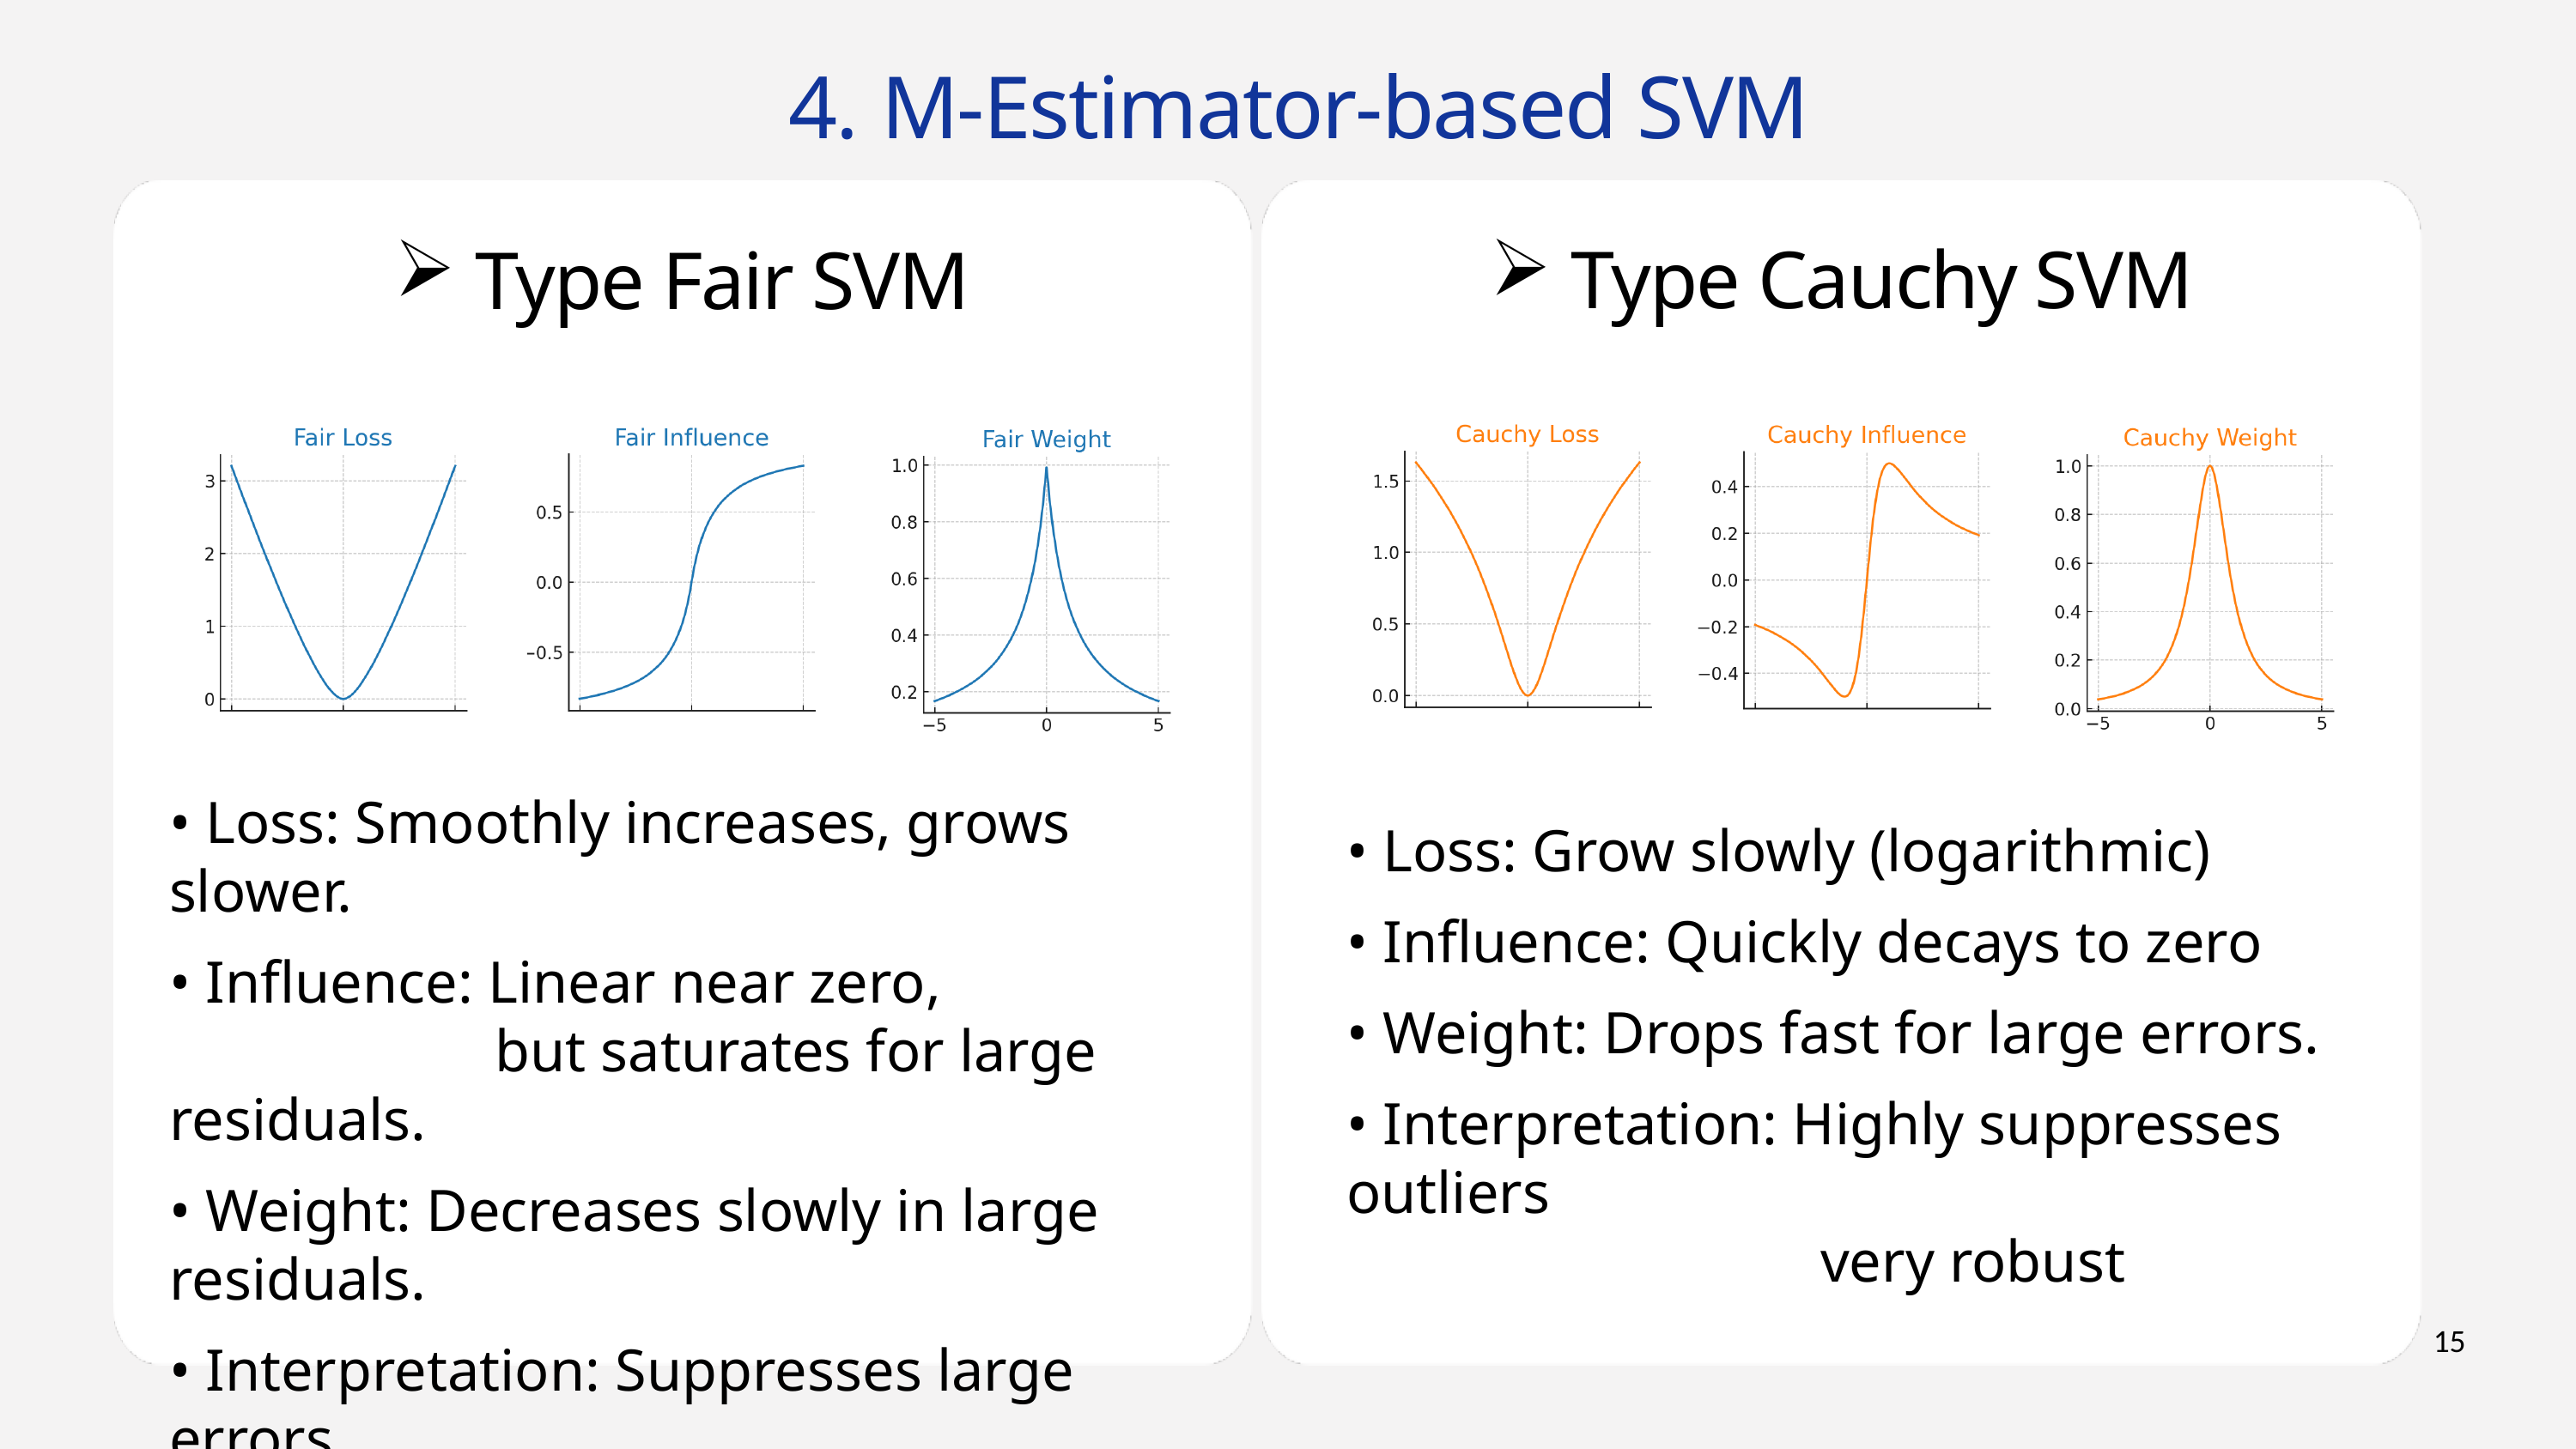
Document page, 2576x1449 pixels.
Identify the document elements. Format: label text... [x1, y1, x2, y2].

picture [1359, 415, 1661, 717]
picture [193, 420, 474, 721]
picture [526, 420, 828, 721]
text_box • Loss: Smoothly increases, grows slower. • Influence: Linear near zero, but saturates for large residuals. • Weight: Decreases slowly in large residuals. • Interpretation: Suppresses large errors, sensitive to small ones. [169, 1373, 1227, 1449]
picture [880, 419, 1177, 743]
text_box 15 [2425, 1313, 2479, 1365]
picture [2038, 424, 2341, 734]
picture [1687, 415, 2000, 717]
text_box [1261, 179, 2422, 1366]
text_box 4. M-Estimator-based SVM [309, 46, 2267, 163]
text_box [112, 179, 1253, 1366]
